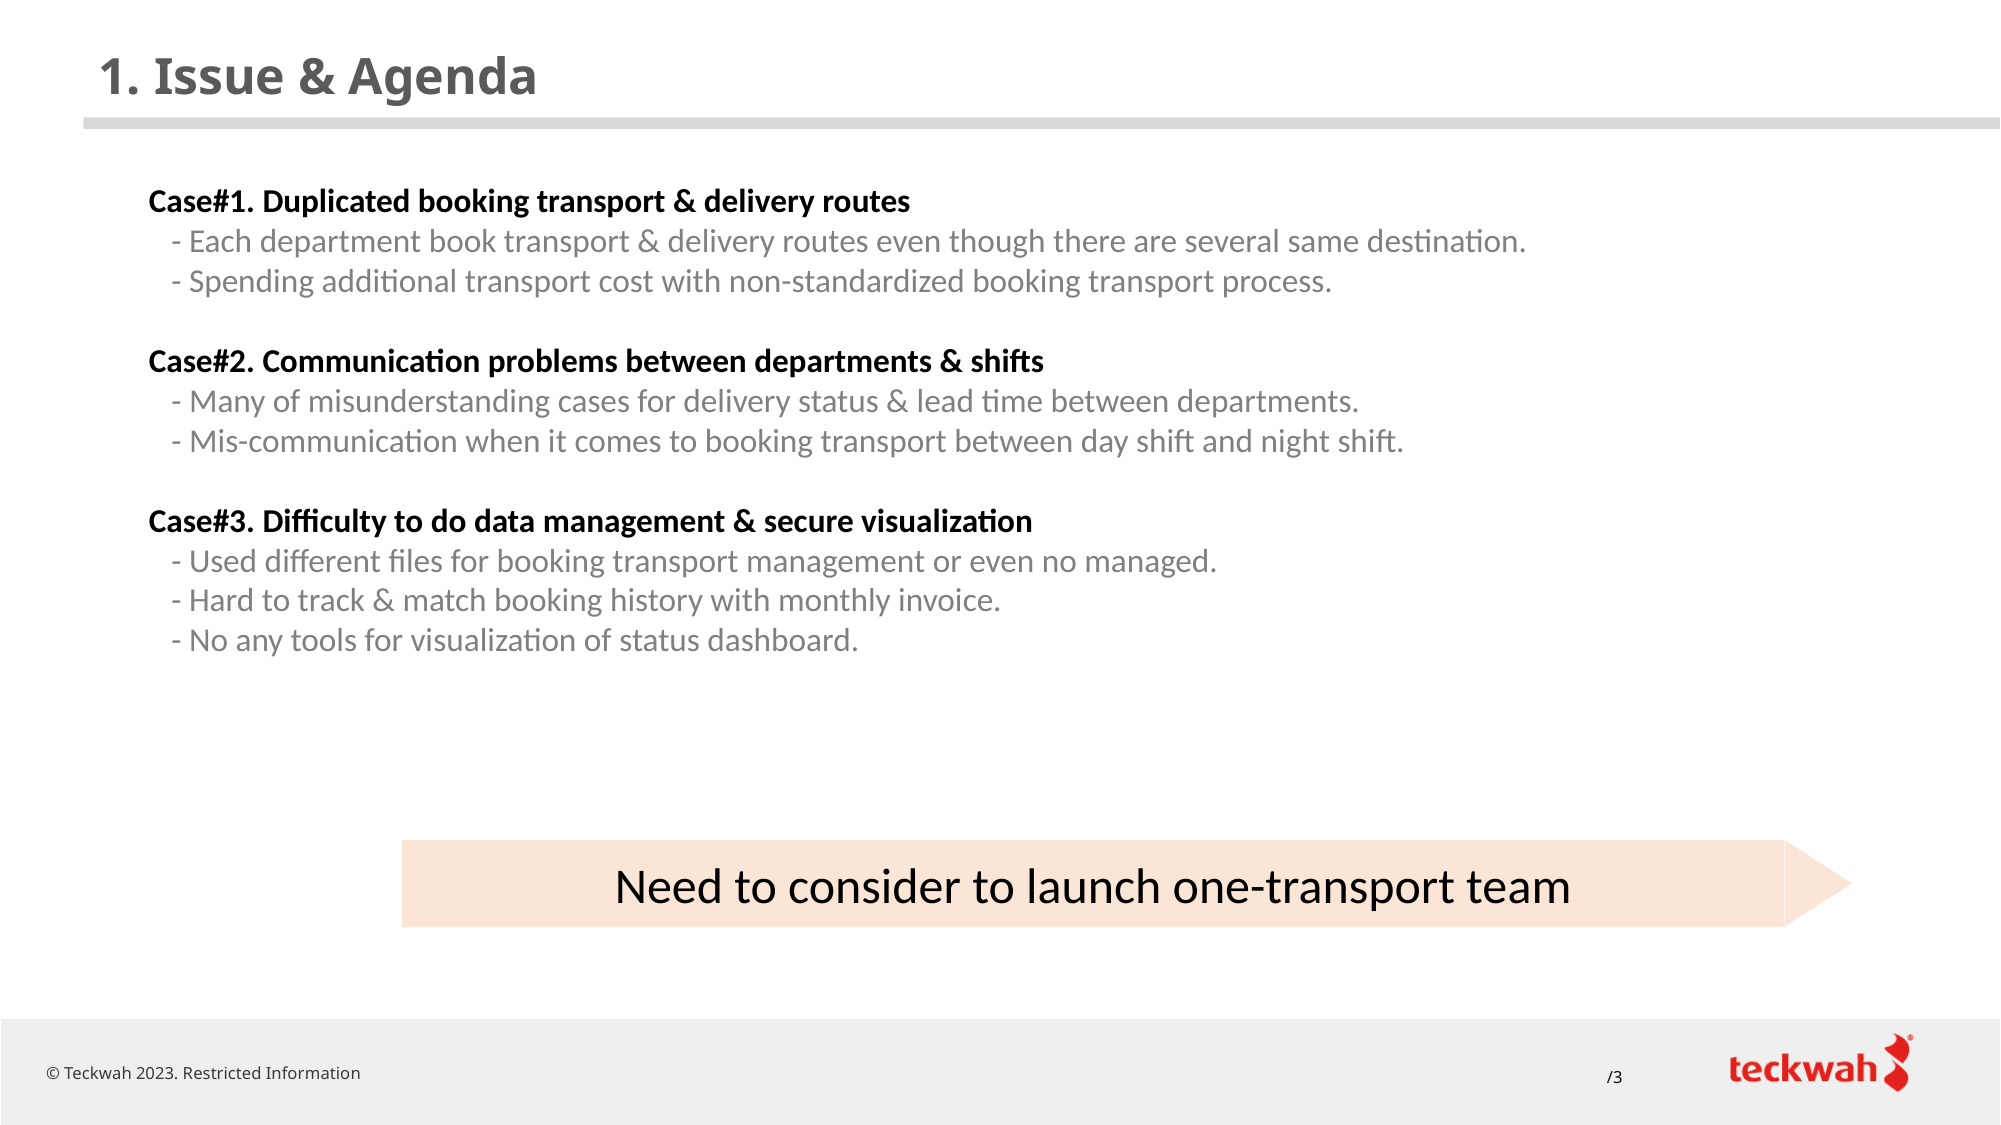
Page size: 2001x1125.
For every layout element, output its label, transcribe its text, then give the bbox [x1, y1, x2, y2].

picture [0, 0, 2001, 1125]
text_box Case#1. Duplicated booking transport & delivery routes - Each department book transport & delivery routes even though there are several same destination. - Spending additional transport cost with non-standardized booking transport process. Case#2. Communication problems between departments & shifts - Many of misunderstanding cases for delivery status & lead time between departments. - Mis-communication when it comes to booking transport between day shift and night shift. Case#3. Difficulty to do data management & secure visualization - Used different files for booking transport management or even no managed. - Hard to track & match booking history with monthly invoice. - No any tools for visualization of status dashboard. [134, 172, 1922, 706]
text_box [402, 839, 1852, 927]
text_box 1. Issue & Agenda [83, 24, 1879, 114]
footer © Teckwah 2023. Restricted Information [31, 1055, 403, 1096]
slide_number /3 [1573, 1059, 1638, 1100]
text_box [82, 116, 2000, 130]
